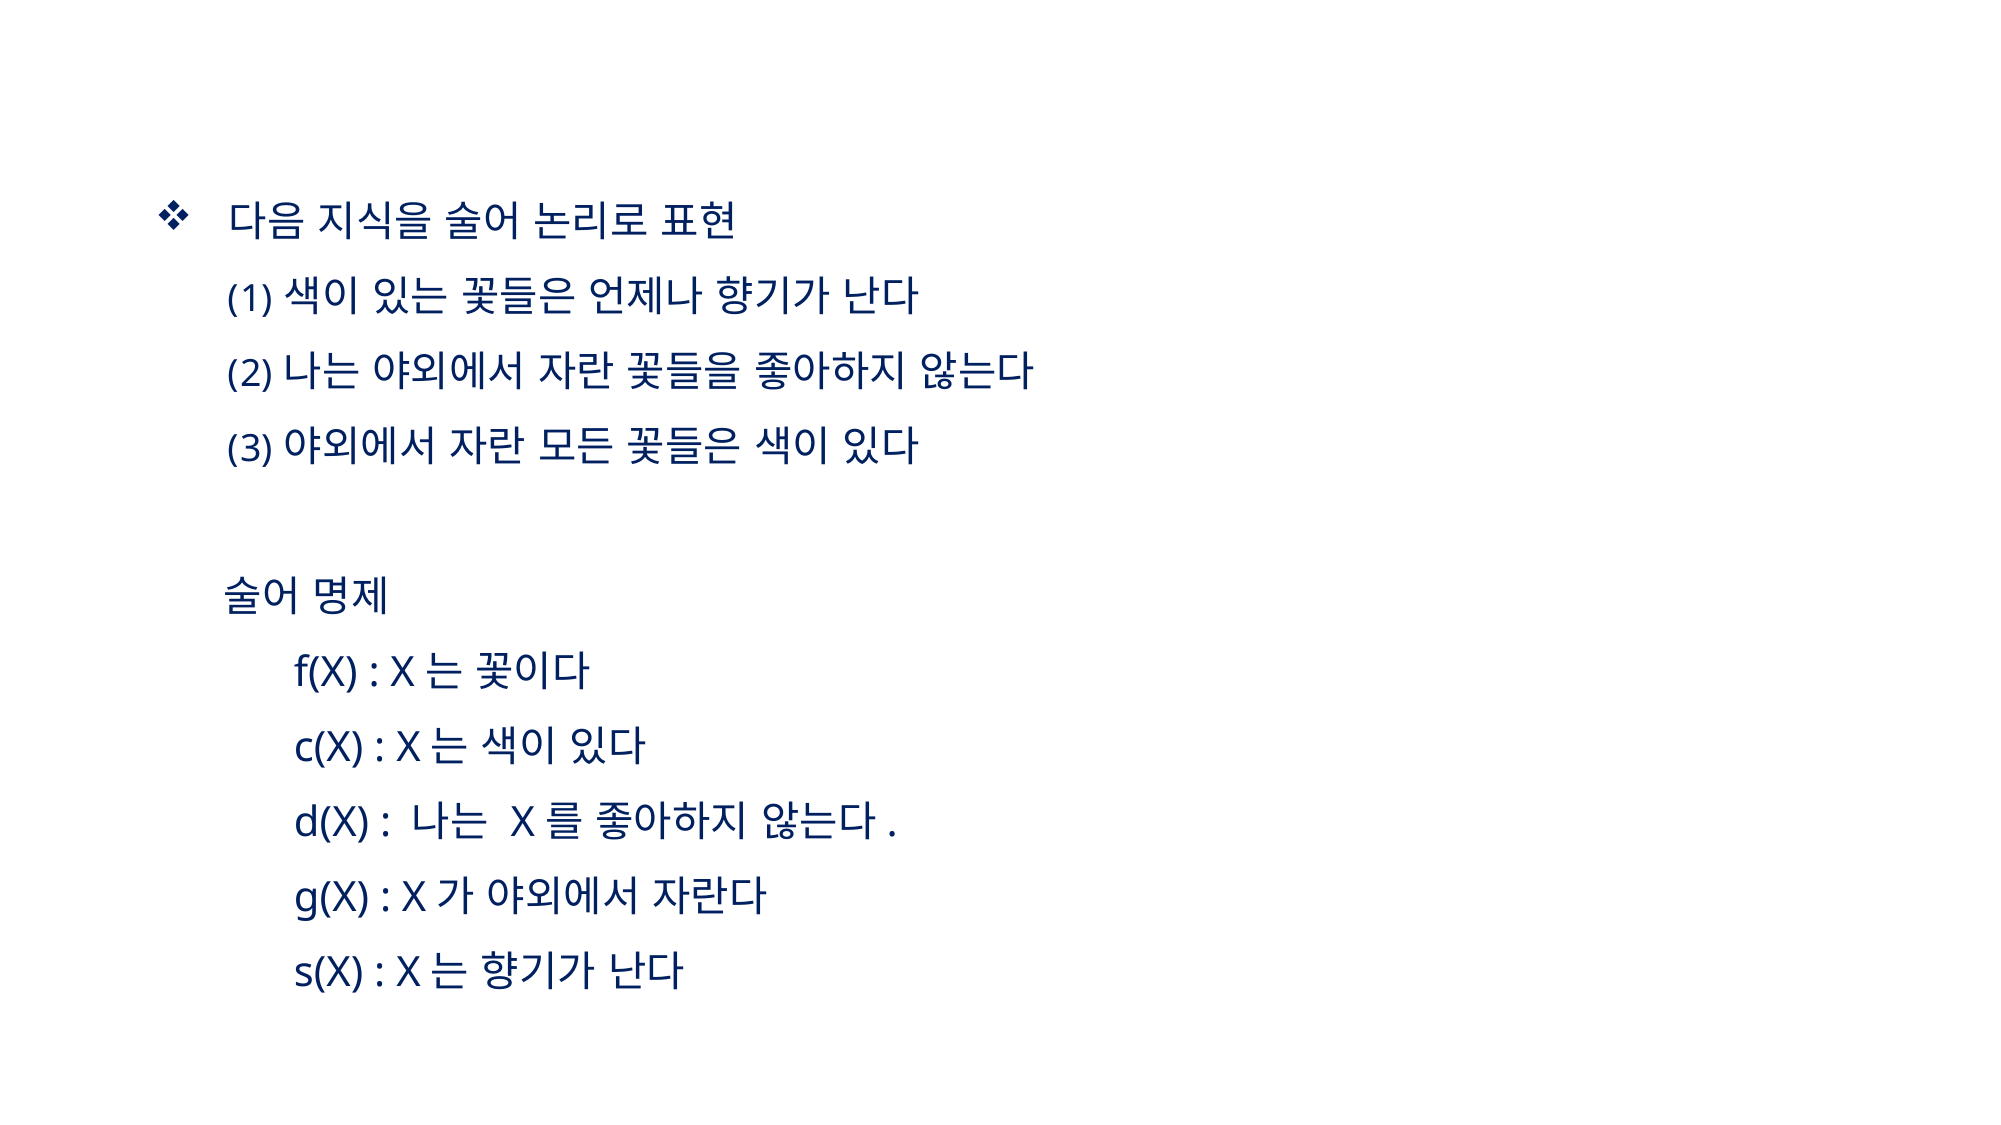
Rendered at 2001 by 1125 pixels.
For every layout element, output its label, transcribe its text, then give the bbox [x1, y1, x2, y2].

text_box 다음 지식을 술어 논리로 표현 색이 있는 꽃들은 언제나 향기가 난다 나는 야외에서 자란 꽃들을 좋아하지 않는다 야외에서 자란 모든 꽃들은 색이 있다 술어 명제 f(X) : X는 꽃이다 c(X) : X는 색이 있다 d(X) : 나는 X를 좋아하지 않는다. g(X) : X가 야외에서 자란다 s(X) : X는 향기가 난다 [140, 162, 1491, 1025]
